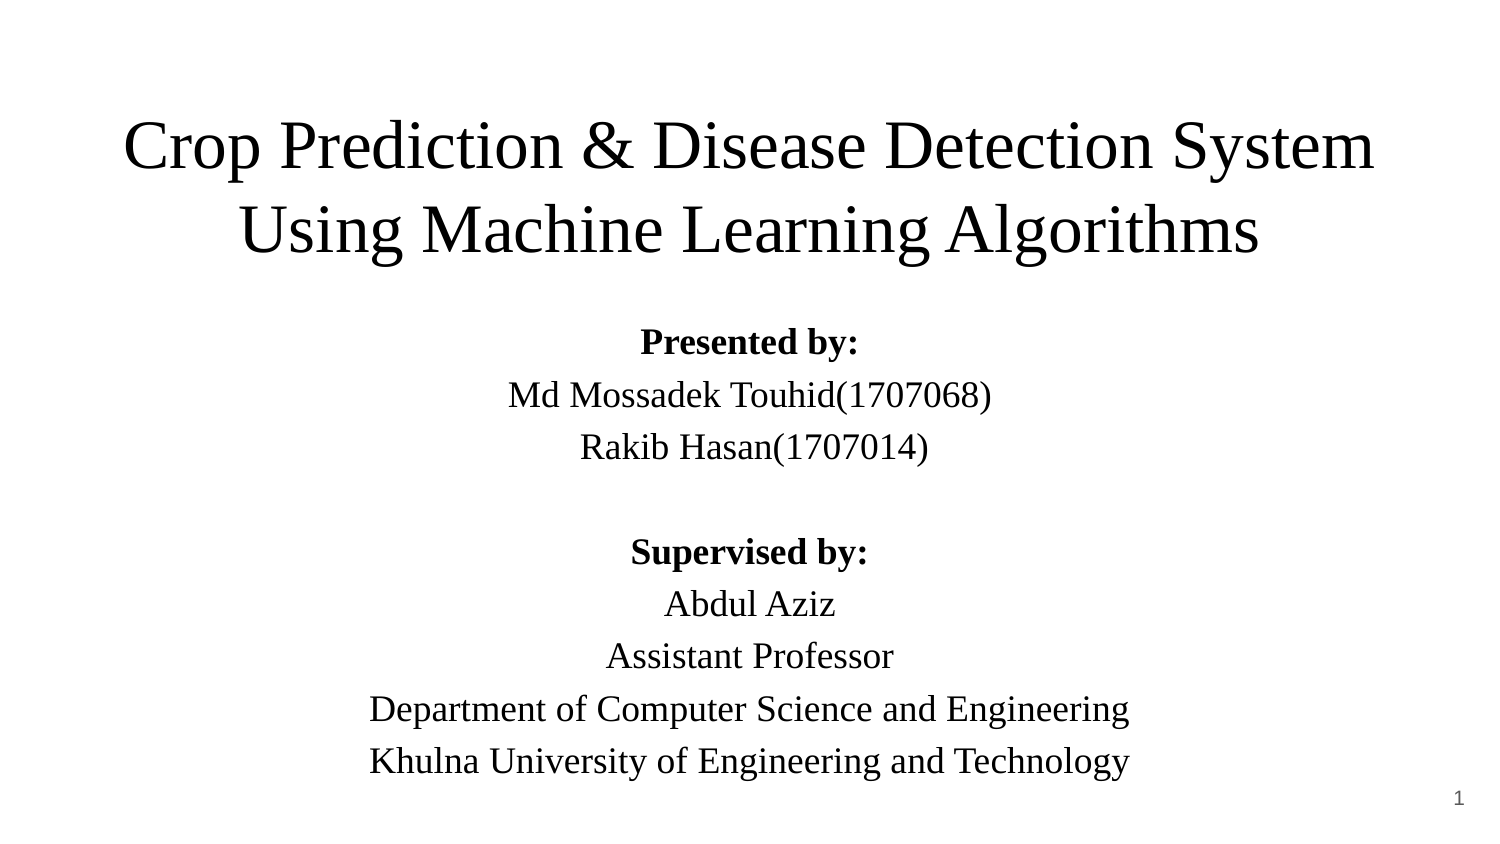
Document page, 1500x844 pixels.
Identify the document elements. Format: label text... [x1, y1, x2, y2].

title Crop Prediction & Disease Detection System Using Machine Learning Algorithms [51, 22, 1449, 281]
slide_number 1 [1389, 764, 1480, 830]
subtitle Presented by: Md Mossadek Touhid(1707068) Rakib Hasan(1707014) Supervised by: Abdul Aziz Assistant Professor Department of Computer Science and Engineering Khulna University of Engineering and Technology [51, 314, 1449, 820]
